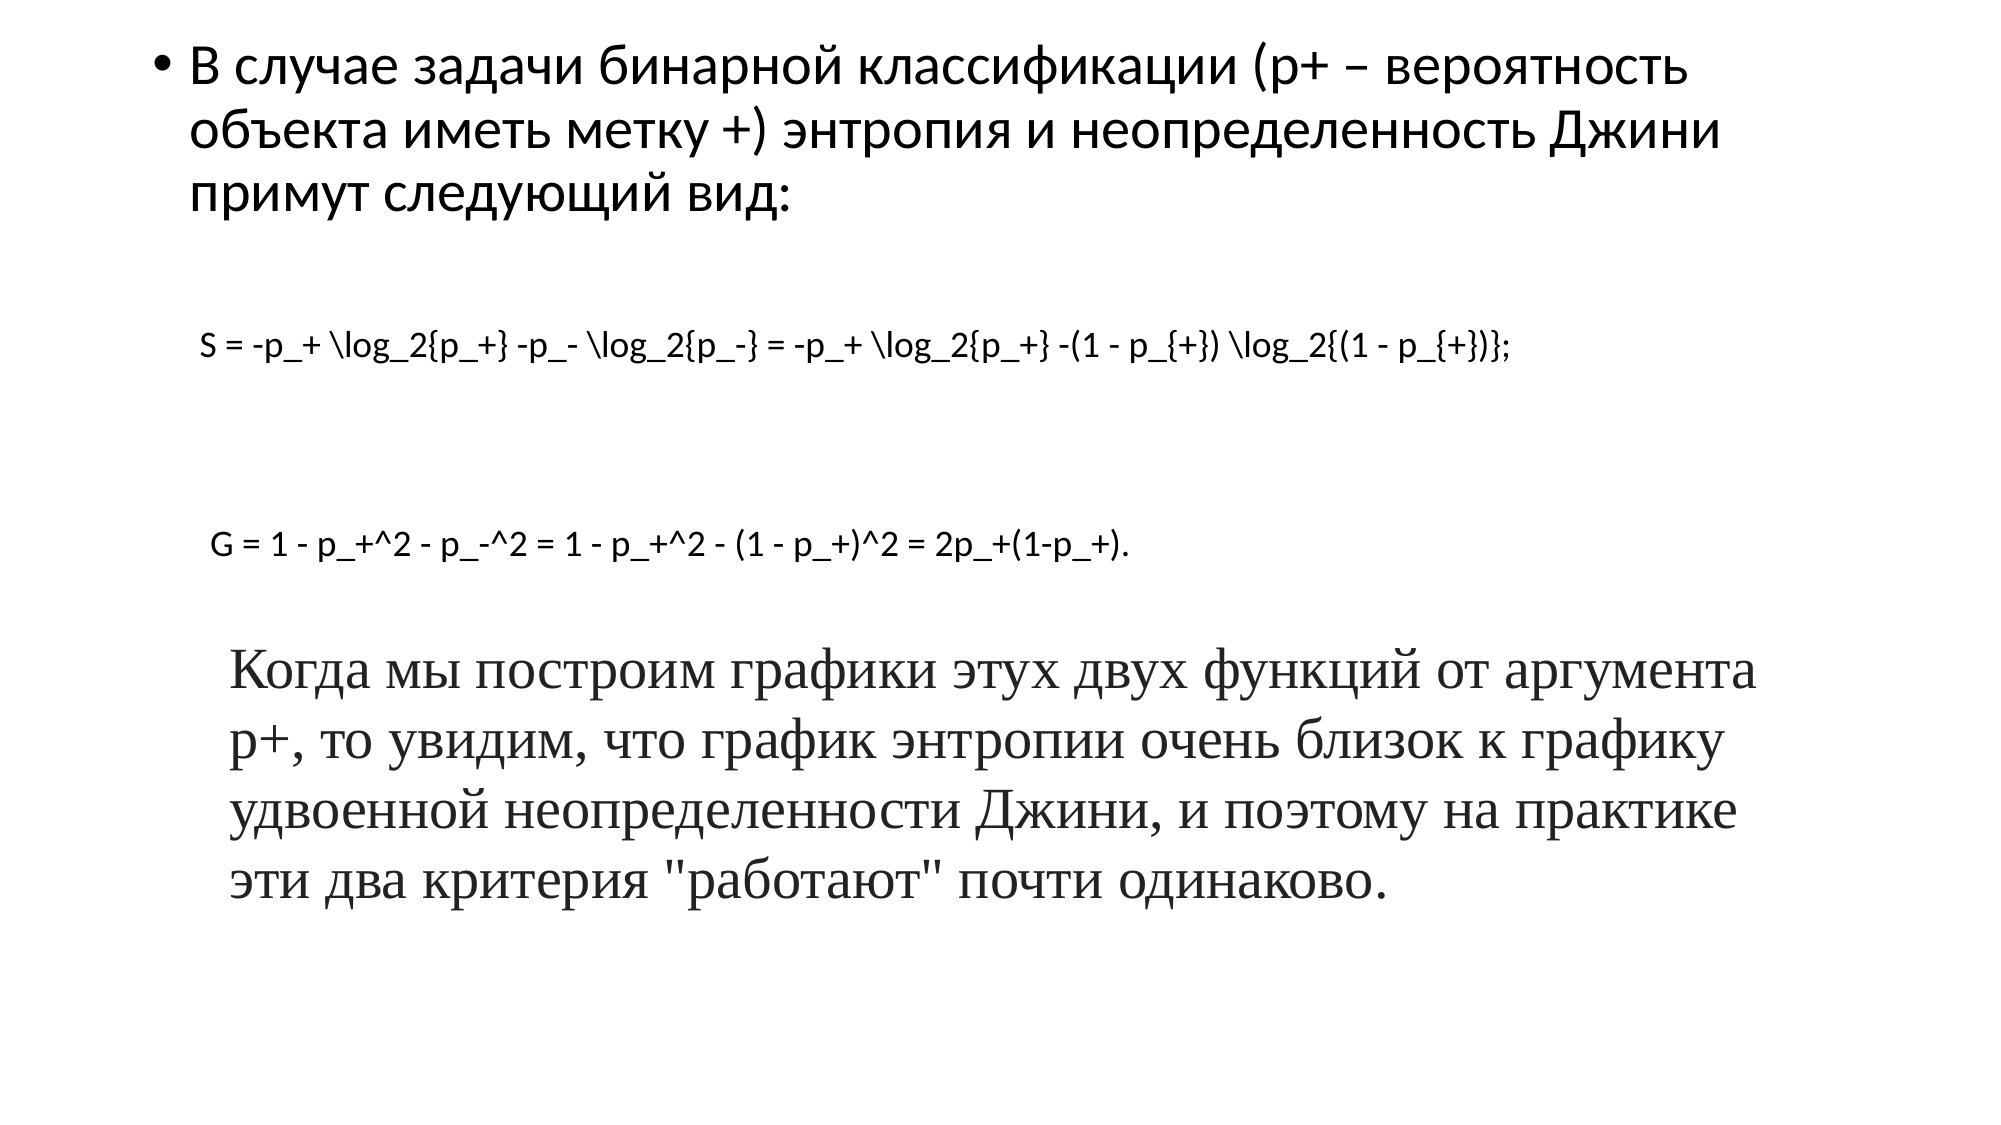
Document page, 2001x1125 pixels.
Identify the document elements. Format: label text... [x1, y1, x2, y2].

table_header G = 1 - p_+^2 - p_-^2 = 1 - p_+^2 - (1 - p_+)^2 = 2p_+(1-p_+). [195, 520, 1920, 573]
table_header S = -p_+ \log_2{p_+} -p_- \log_2{p_-} = -p_+ \log_2{p_+} -(1 - p_{+}) \log_2{(1 - p_{+})}; [184, 322, 1909, 375]
list В случае задачи бинарной классификации (p+ – вероятность объекта иметь метку +) энтропия и неопределенность Джини примут следующий вид: [137, 27, 1863, 1014]
text_box Когда мы построим графики этух двух функций от аргумента p+, то увидим, что график энтропии очень близок к графику удвоенной неопределенности Джини, и поэтому на практике эти два критерия "работают" почти одинаково. [214, 622, 1810, 918]
